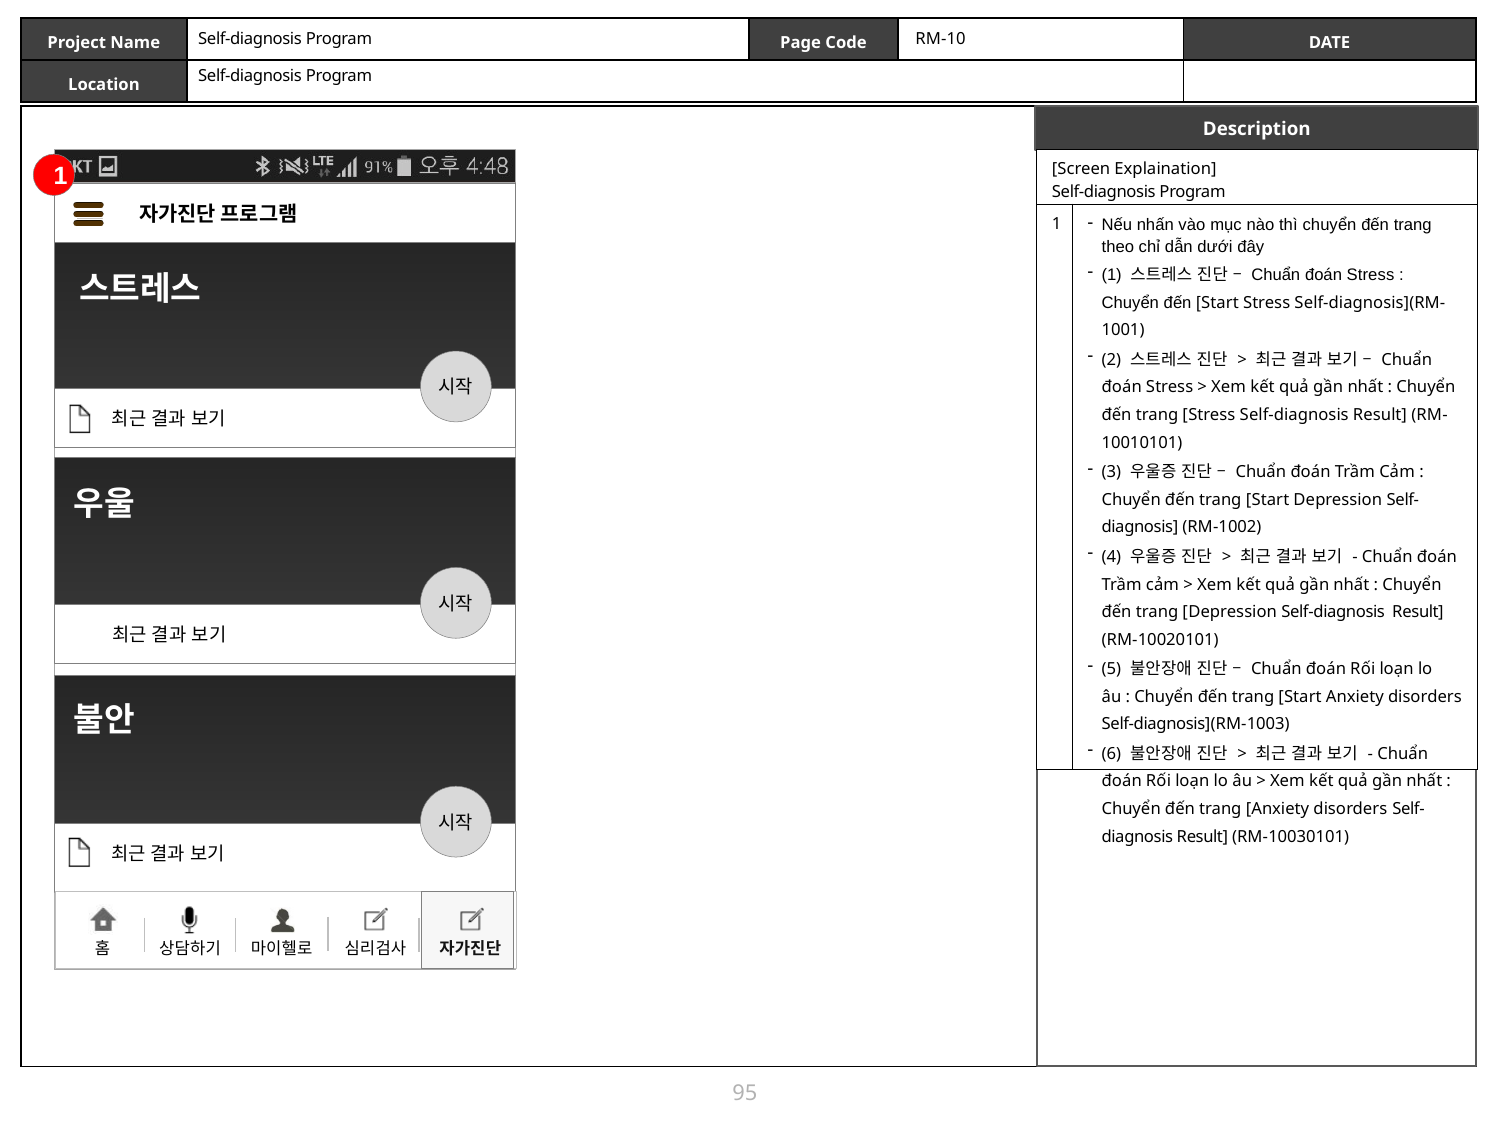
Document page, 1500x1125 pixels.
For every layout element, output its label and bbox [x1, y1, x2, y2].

table_header [1037, 150, 1477, 204]
picture [61, 400, 98, 437]
text_box [183, 20, 388, 55]
text_box [31, 148, 520, 970]
text_box [900, 20, 981, 55]
table_cell [1037, 205, 1072, 769]
table_cell [1073, 205, 1477, 769]
picture [39, 169, 136, 259]
picture [61, 834, 98, 871]
text_box [183, 57, 388, 93]
slide_number [569, 1063, 920, 1124]
